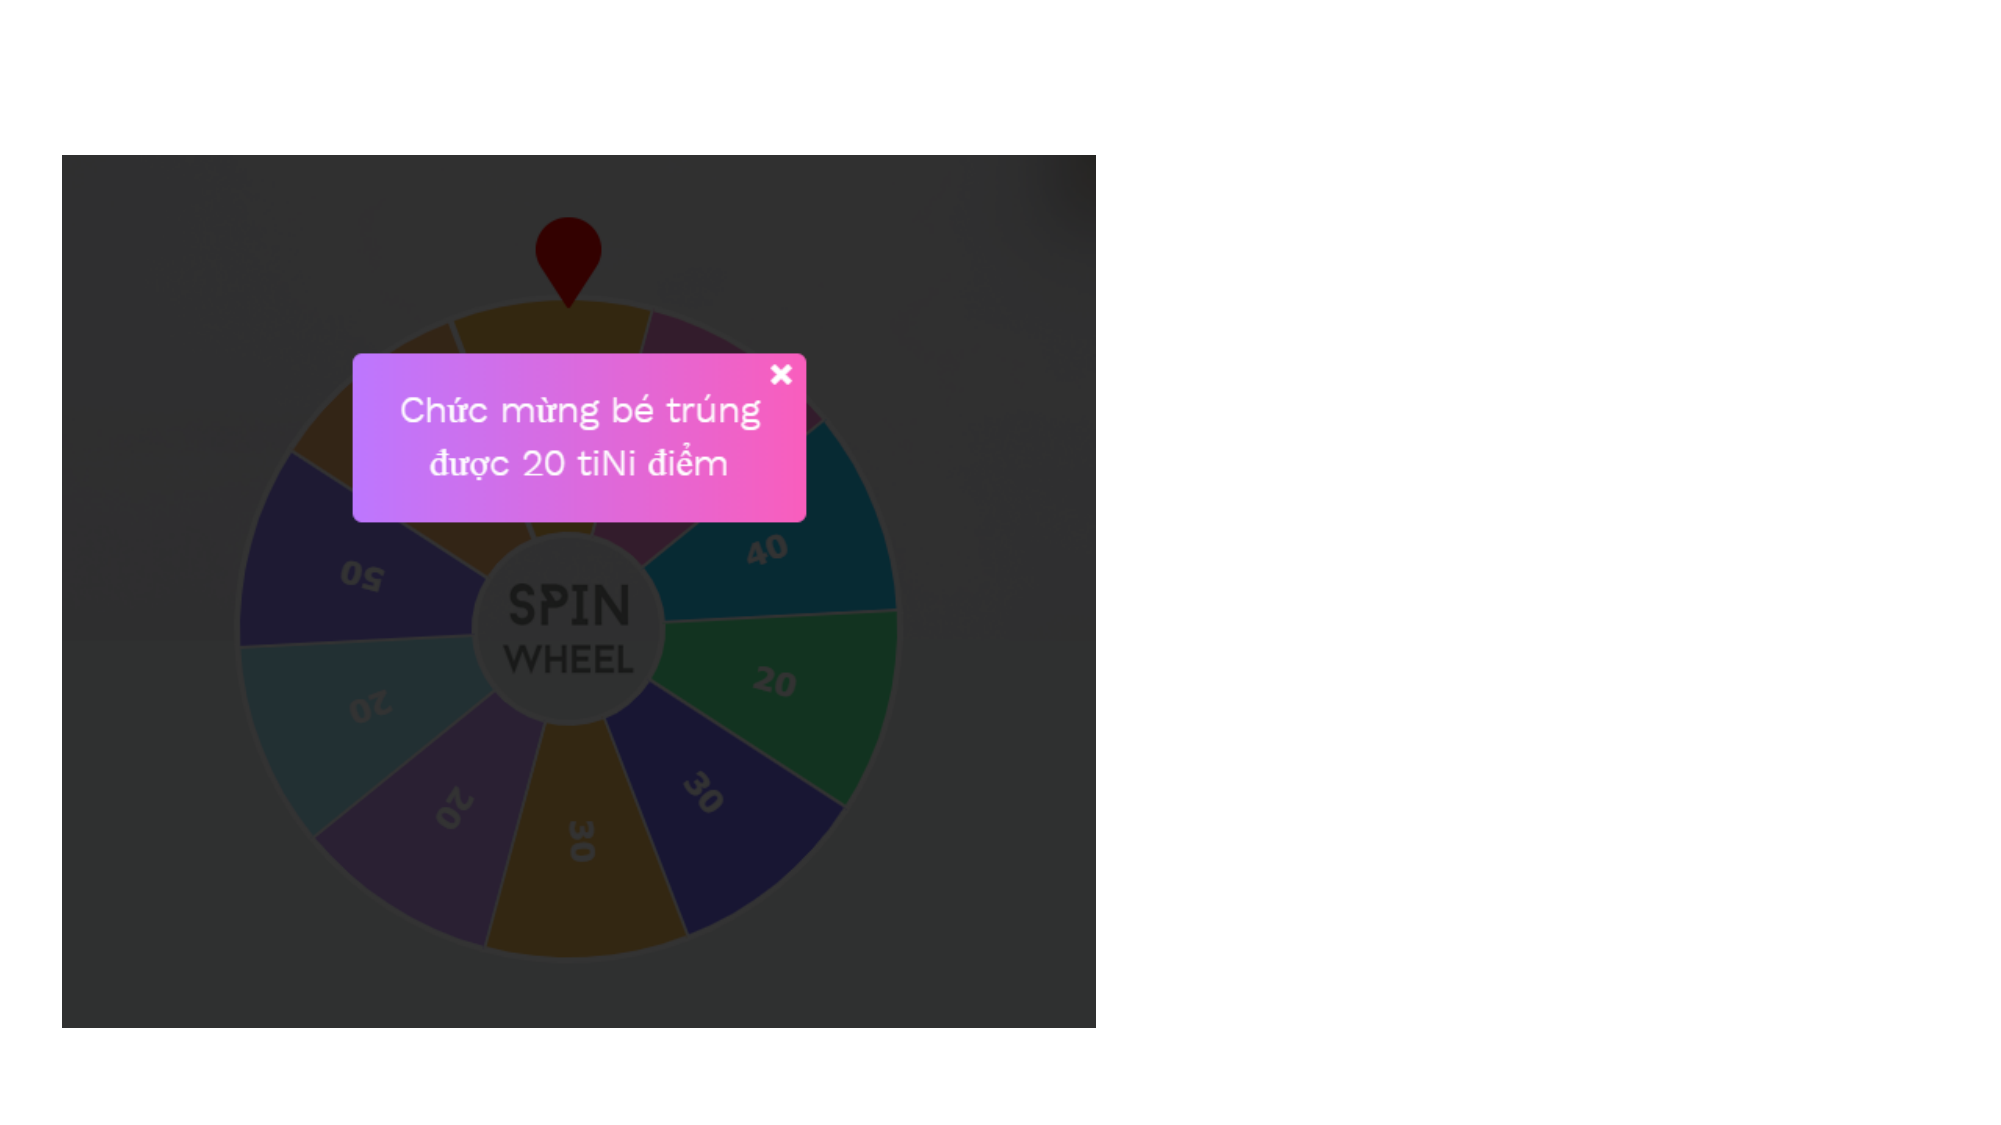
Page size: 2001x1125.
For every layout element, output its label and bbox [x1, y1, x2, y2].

picture [62, 155, 1096, 1028]
